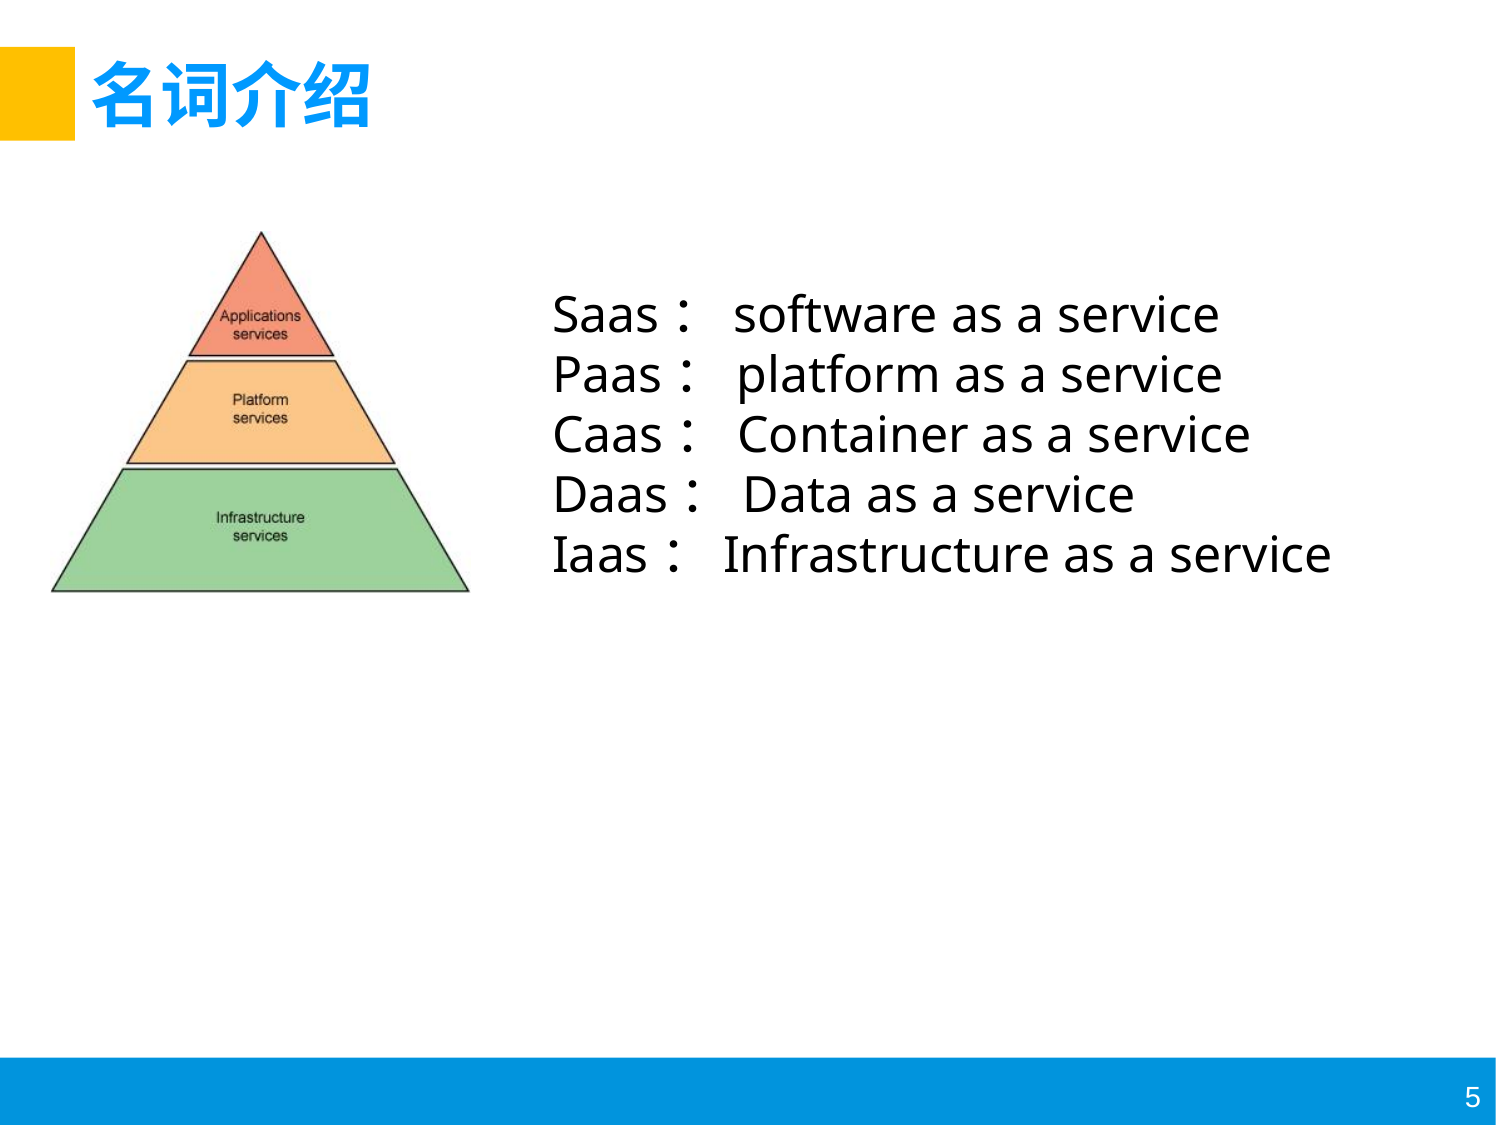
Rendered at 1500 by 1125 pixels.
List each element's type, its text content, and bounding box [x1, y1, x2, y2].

picture [50, 231, 471, 594]
title 名词介绍 [75, 45, 988, 141]
text_box Saas：software as a service Paas：platform as a service Caas：Container as a service Daas：Data as a service Iaas：Infrastructure as a service [537, 275, 1424, 590]
